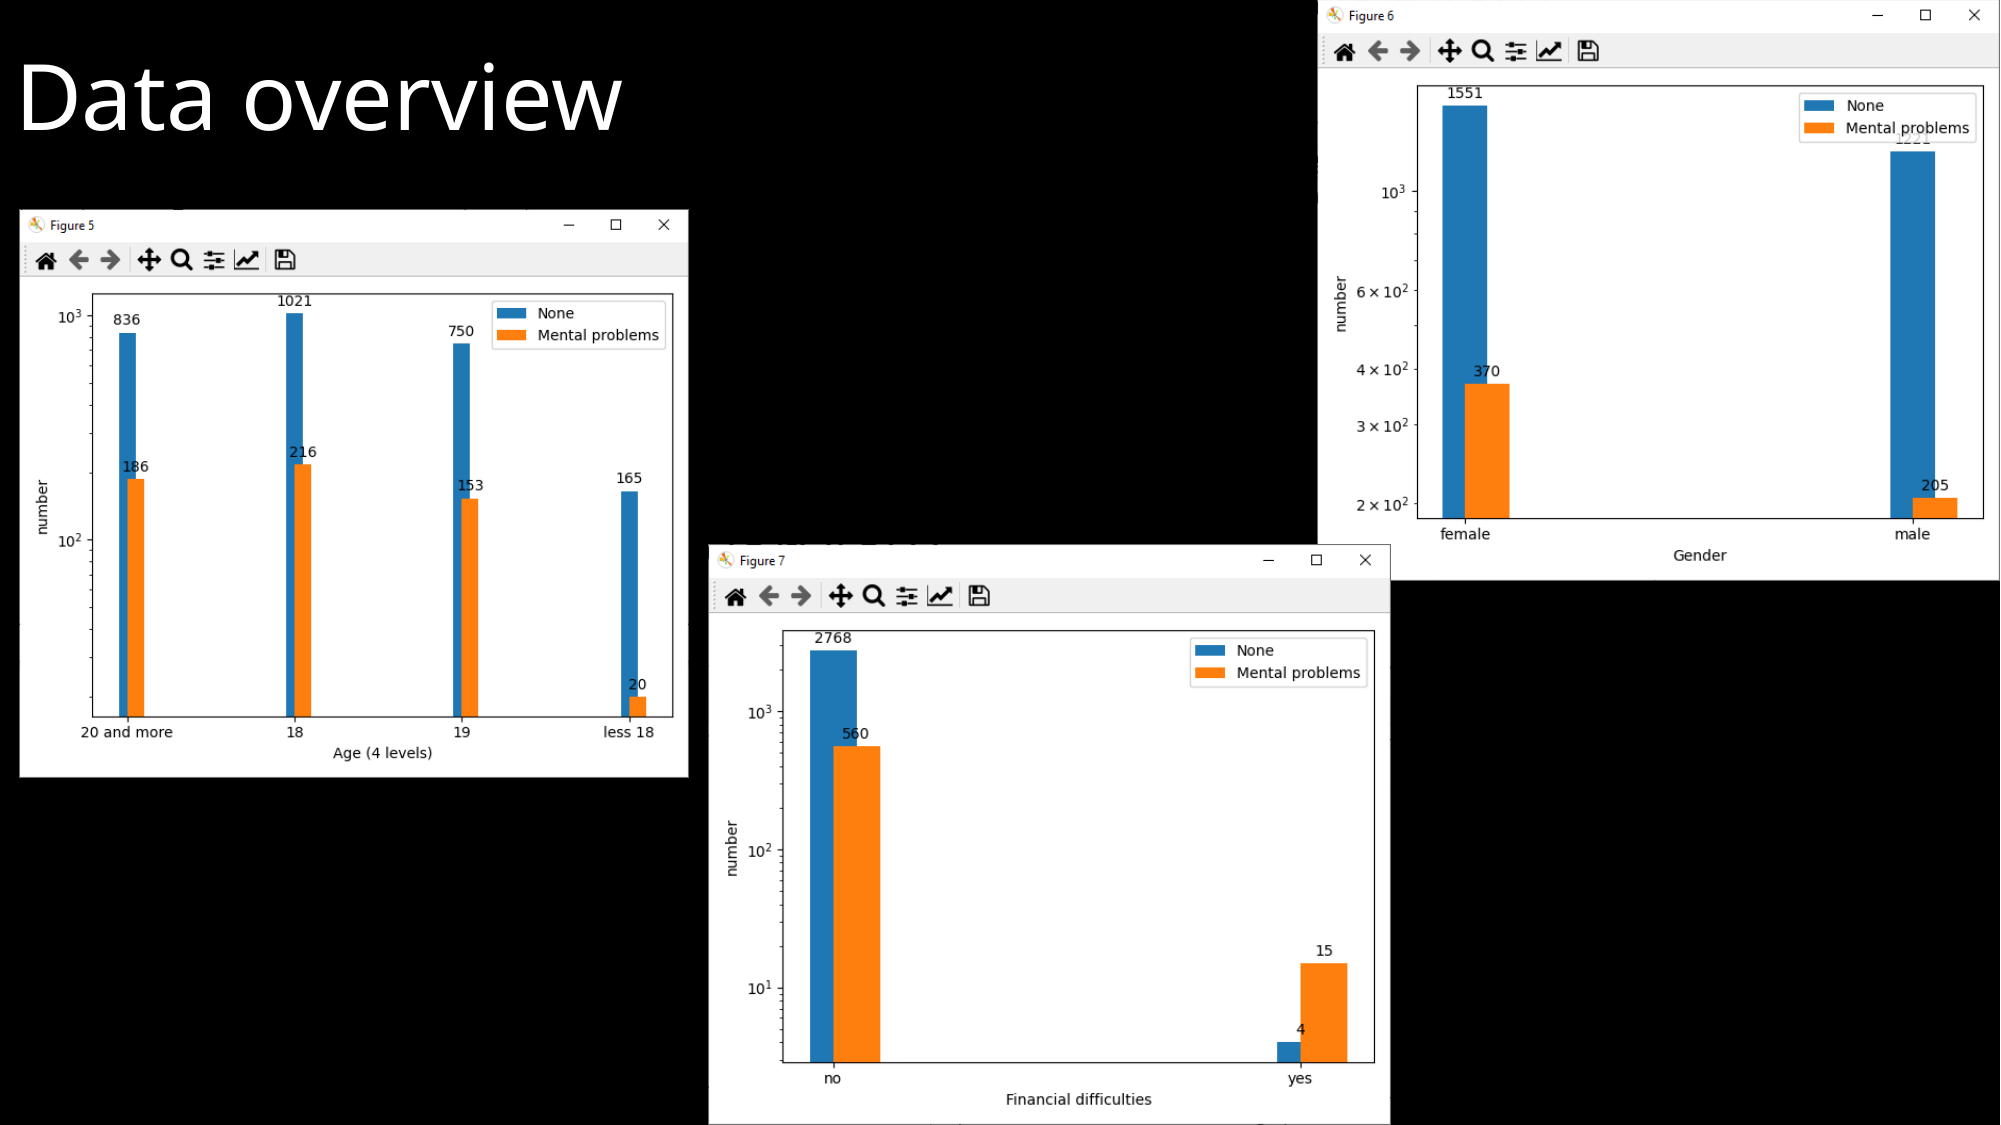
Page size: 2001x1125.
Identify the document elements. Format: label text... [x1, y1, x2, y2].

picture [19, 209, 689, 778]
title Data overview [0, 0, 1317, 210]
picture [708, 0, 2000, 1125]
